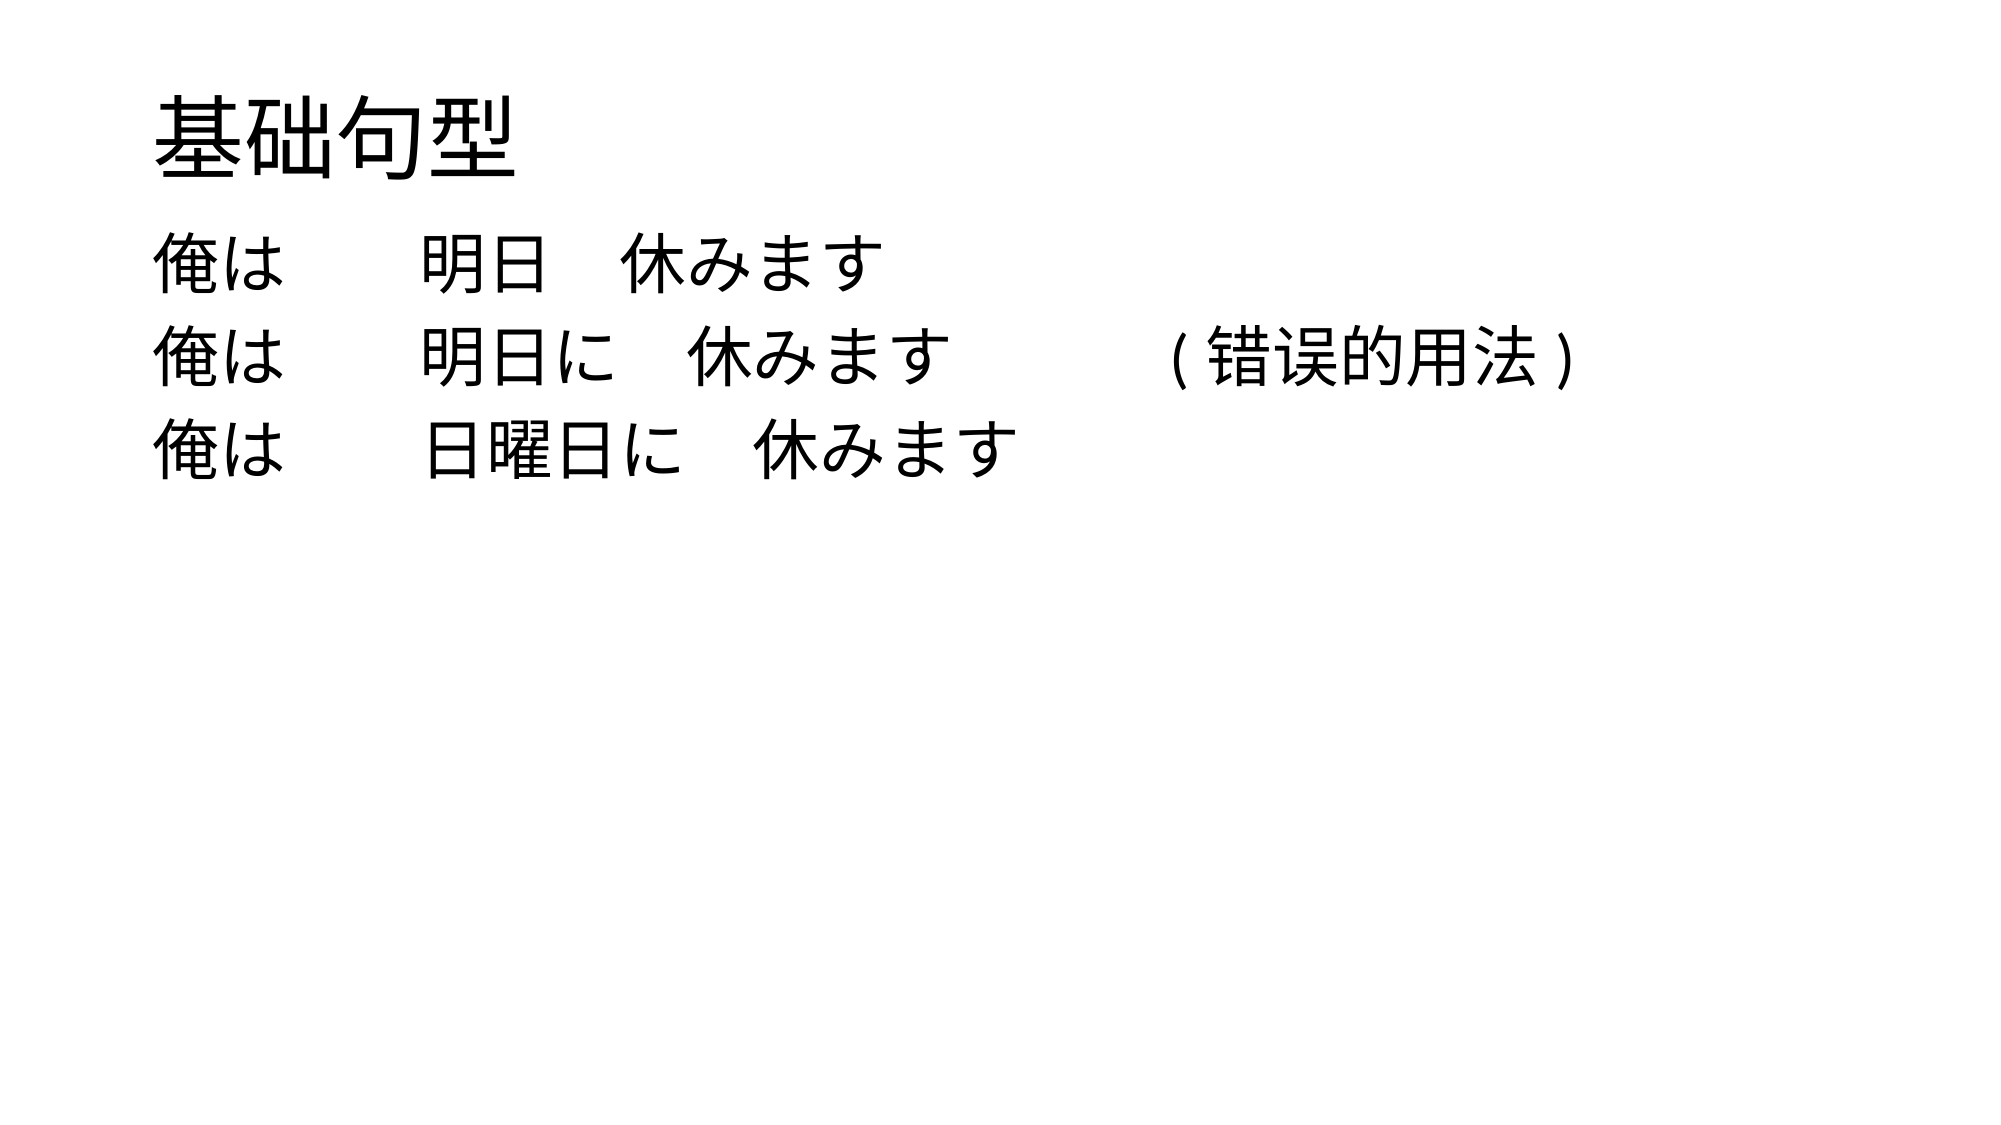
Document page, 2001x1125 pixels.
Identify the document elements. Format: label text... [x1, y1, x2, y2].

list 俺は 明日 休みます 俺は 明日に 休みます (错误的用法) 俺は 日曜日に 休みます [137, 223, 1972, 1125]
title 基础句型 [137, 34, 1863, 223]
